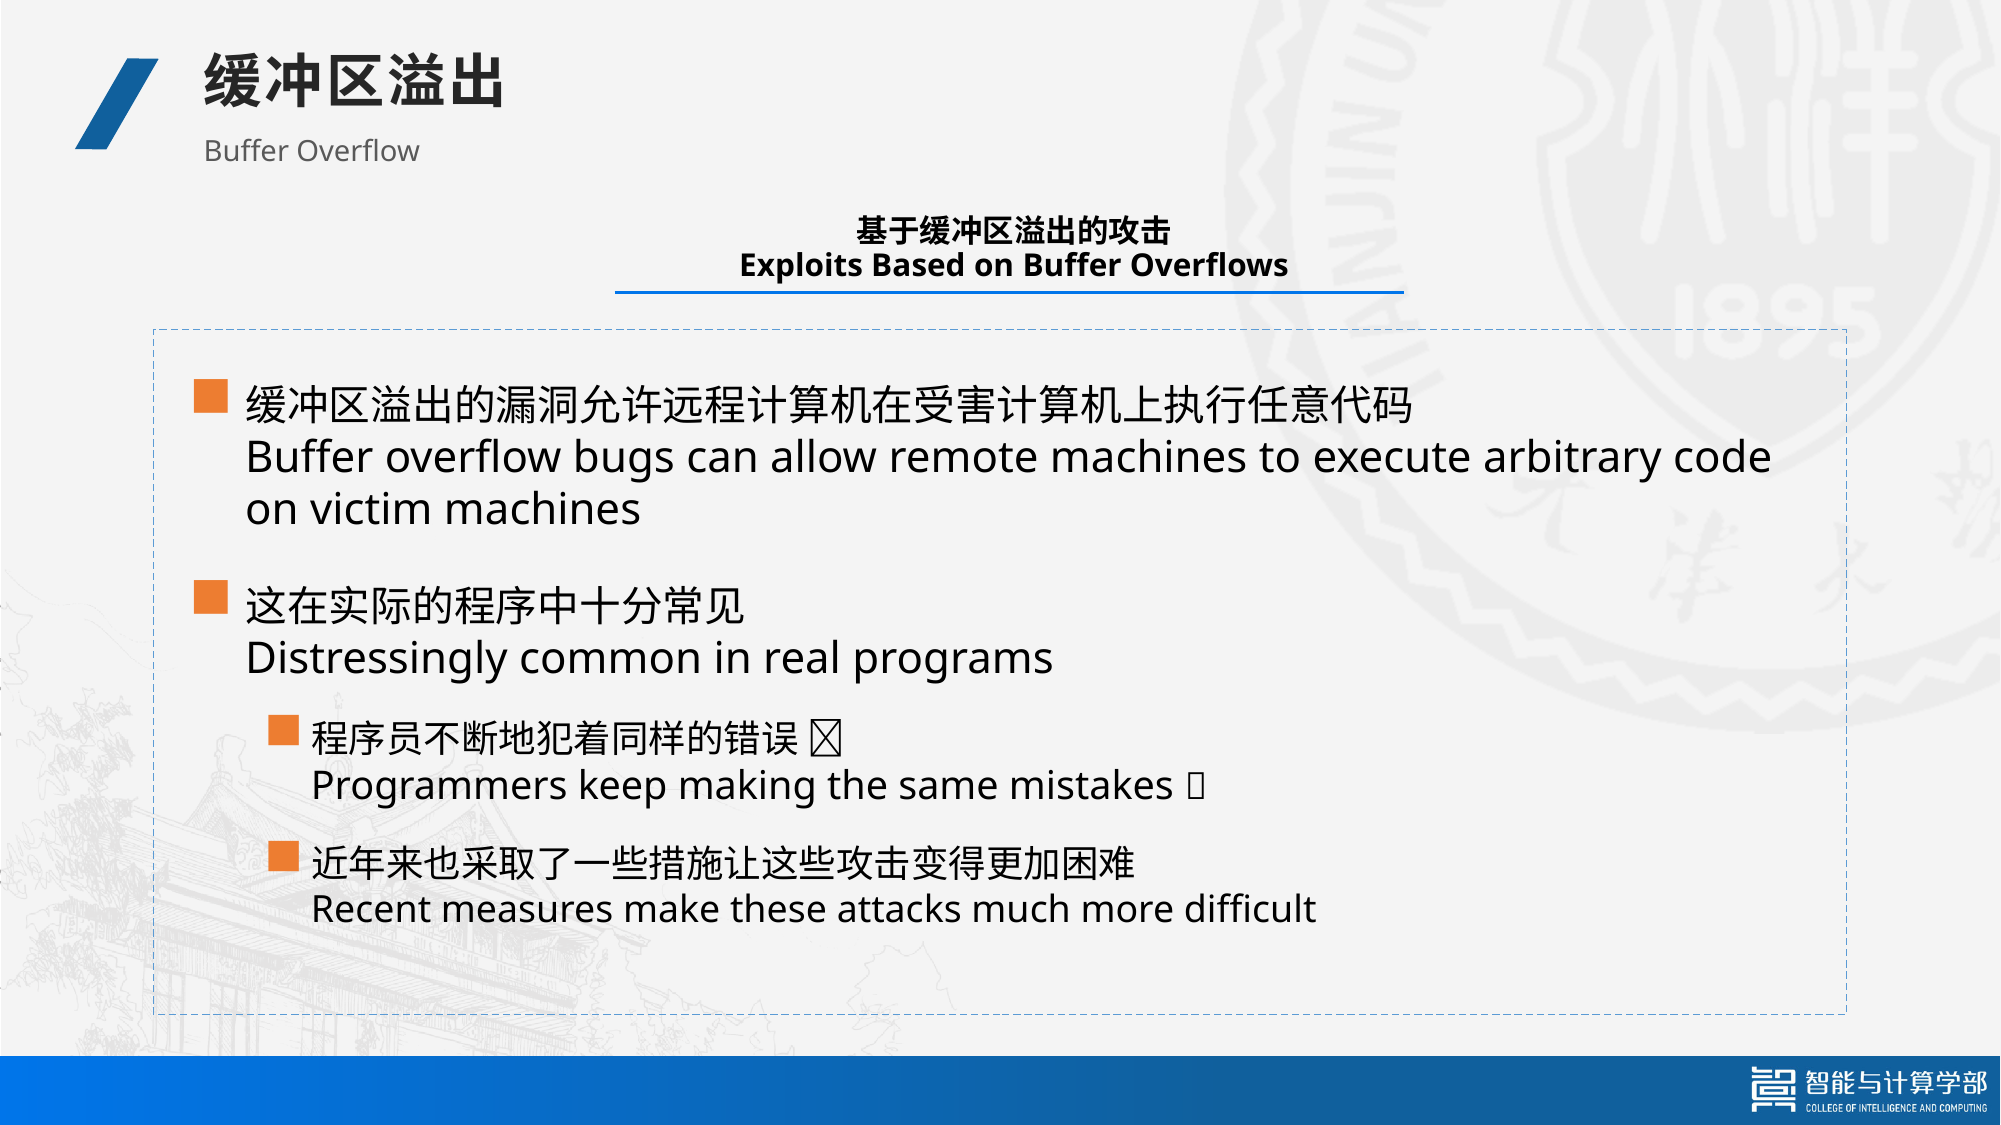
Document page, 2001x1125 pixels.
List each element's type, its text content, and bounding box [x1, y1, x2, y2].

title 基于缓冲区溢出的攻击 Exploits Based on Buffer Overflows [167, 207, 1861, 291]
list 缓冲区溢出 [188, 45, 1326, 124]
picture [1741, 1056, 1999, 1125]
list 缓冲区溢出的漏洞允许远程计算机在受害计算机上执行任意代码 Buffer overflow bugs can allow remote machines to execute arbitrary code on victim machines 这在实际的程序中十分常见 Distressingly common in real programs 程序员不断地犯着同样的错误  Programmers keep making the same mistakes  近年来也采取了一些措施让这些攻击变得更加困难 Recent measures make these attacks much more difficult [153, 329, 1847, 1015]
list Buffer Overflow [188, 128, 893, 192]
